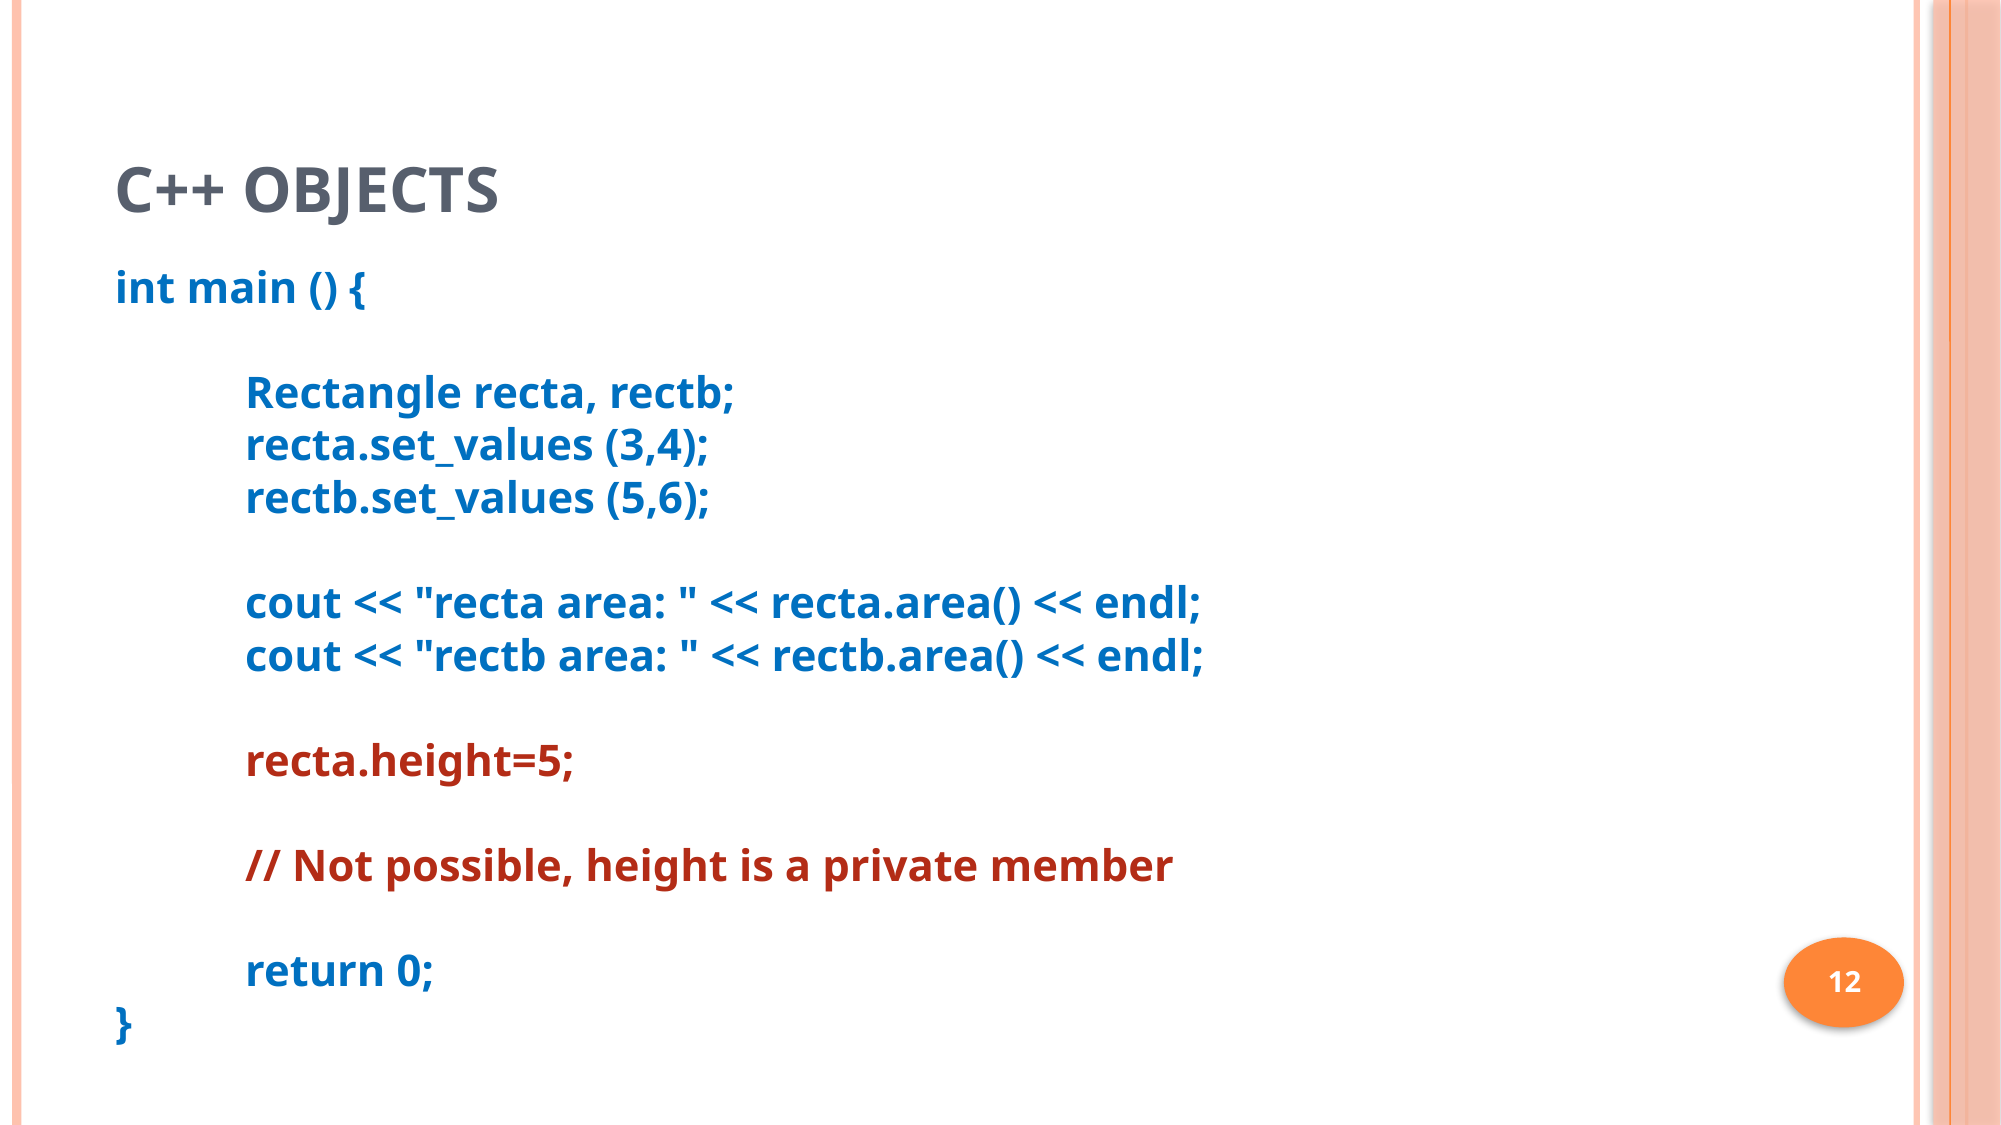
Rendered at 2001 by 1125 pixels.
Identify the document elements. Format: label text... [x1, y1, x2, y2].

slide_number 12 [1777, 940, 1912, 1027]
list int main () { Rectangle recta, rectb; recta.set_values (3,4); rectb.set_values (5,6); cout << "recta area: " << recta.area() << endl; cout << "rectb area: " << rectb.area() << endl; recta.height=5; // Not possible, height is a private member return 0; } [99, 262, 1784, 1062]
title C++ Objects [99, 45, 1784, 233]
